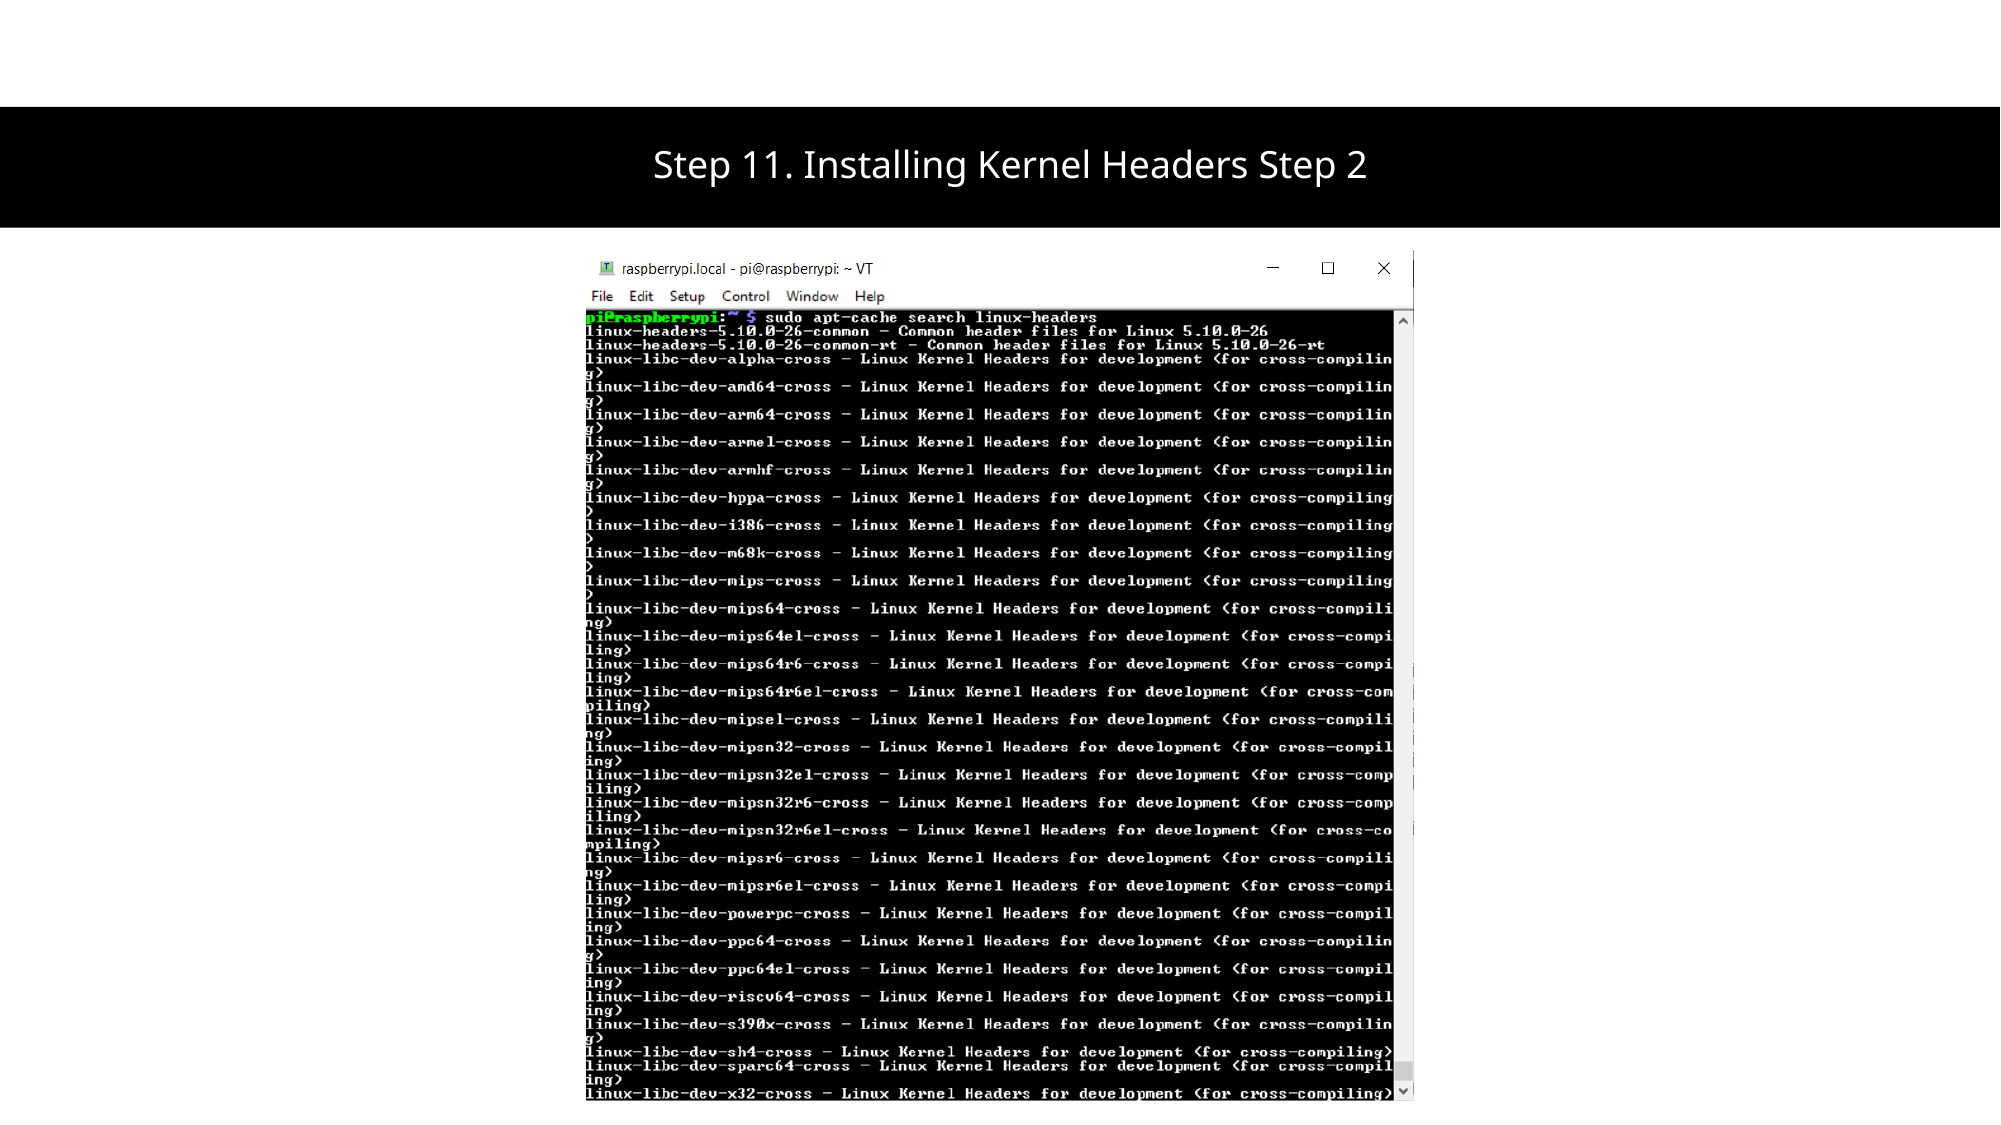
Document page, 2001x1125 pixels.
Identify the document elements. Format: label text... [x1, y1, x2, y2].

title Step 11. Installing Kernel Headers Step 2 [91, 105, 1931, 228]
picture [586, 250, 1414, 1101]
text_box [0, 106, 2000, 229]
